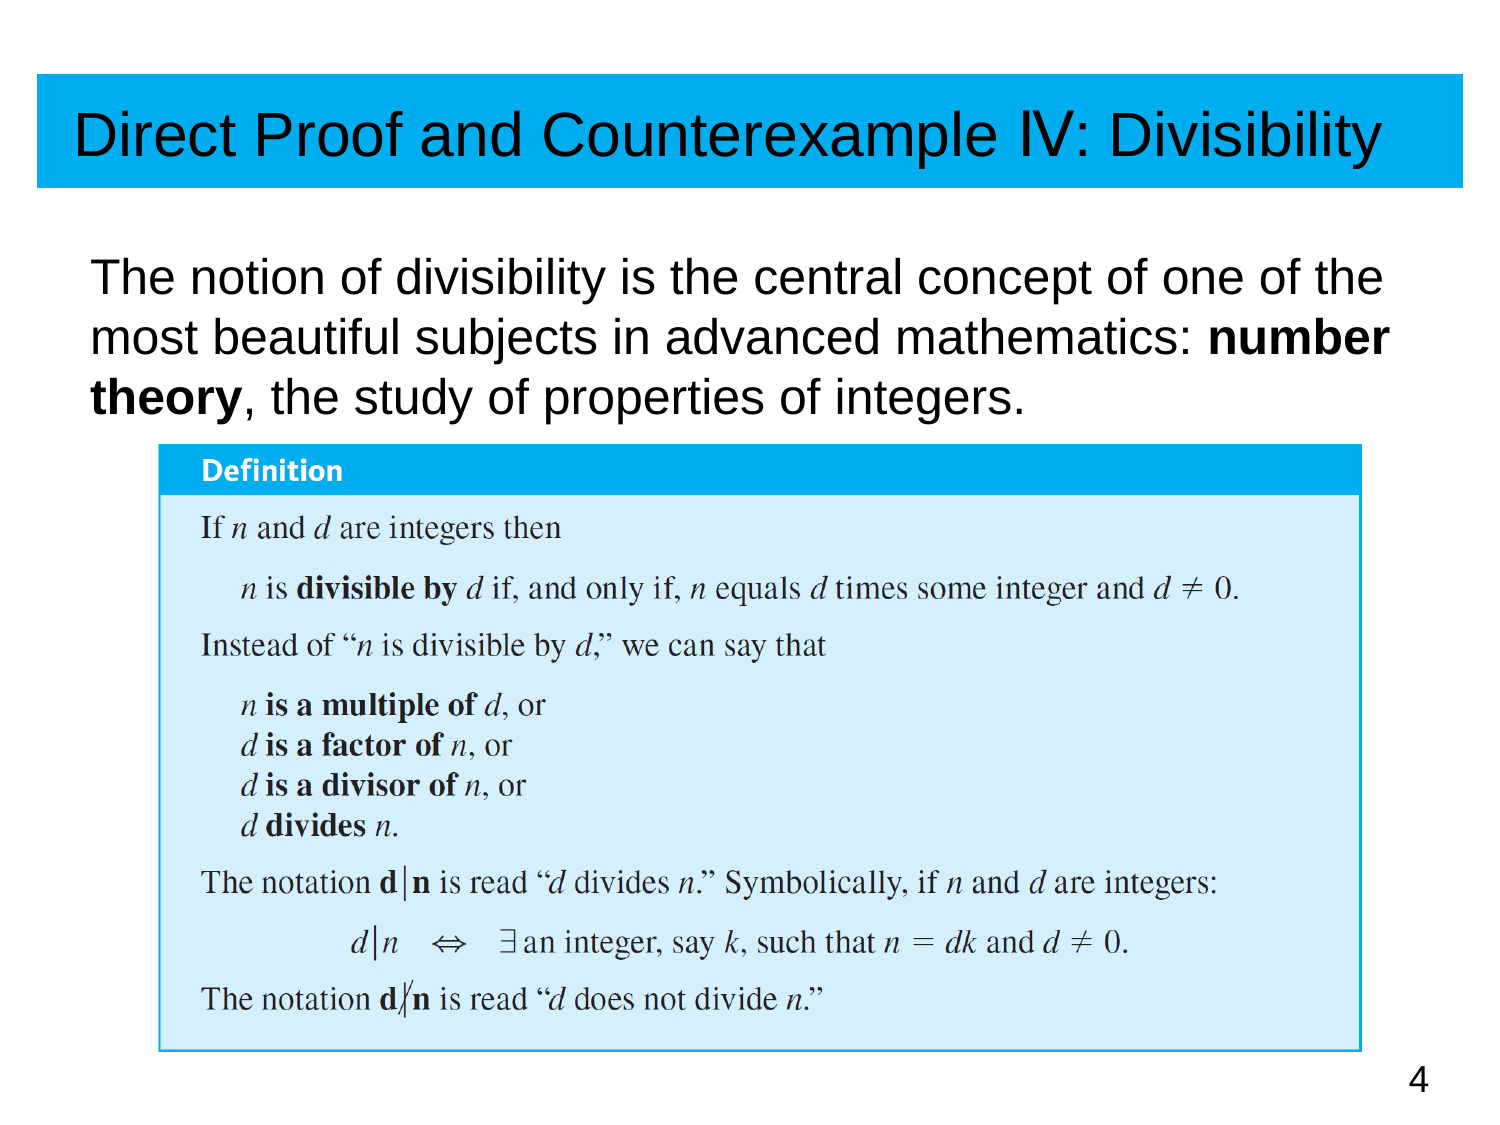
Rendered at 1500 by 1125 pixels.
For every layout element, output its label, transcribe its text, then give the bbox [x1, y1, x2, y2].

title Direct Proof and Counterexample Ⅳ: Divisibility [58, 37, 1408, 225]
list The notion of divisibility is the central concept of one of the most beautiful subjects in advanced mathematics: number theory, the study of properties of integers. [75, 237, 1425, 450]
picture [149, 437, 1372, 1064]
